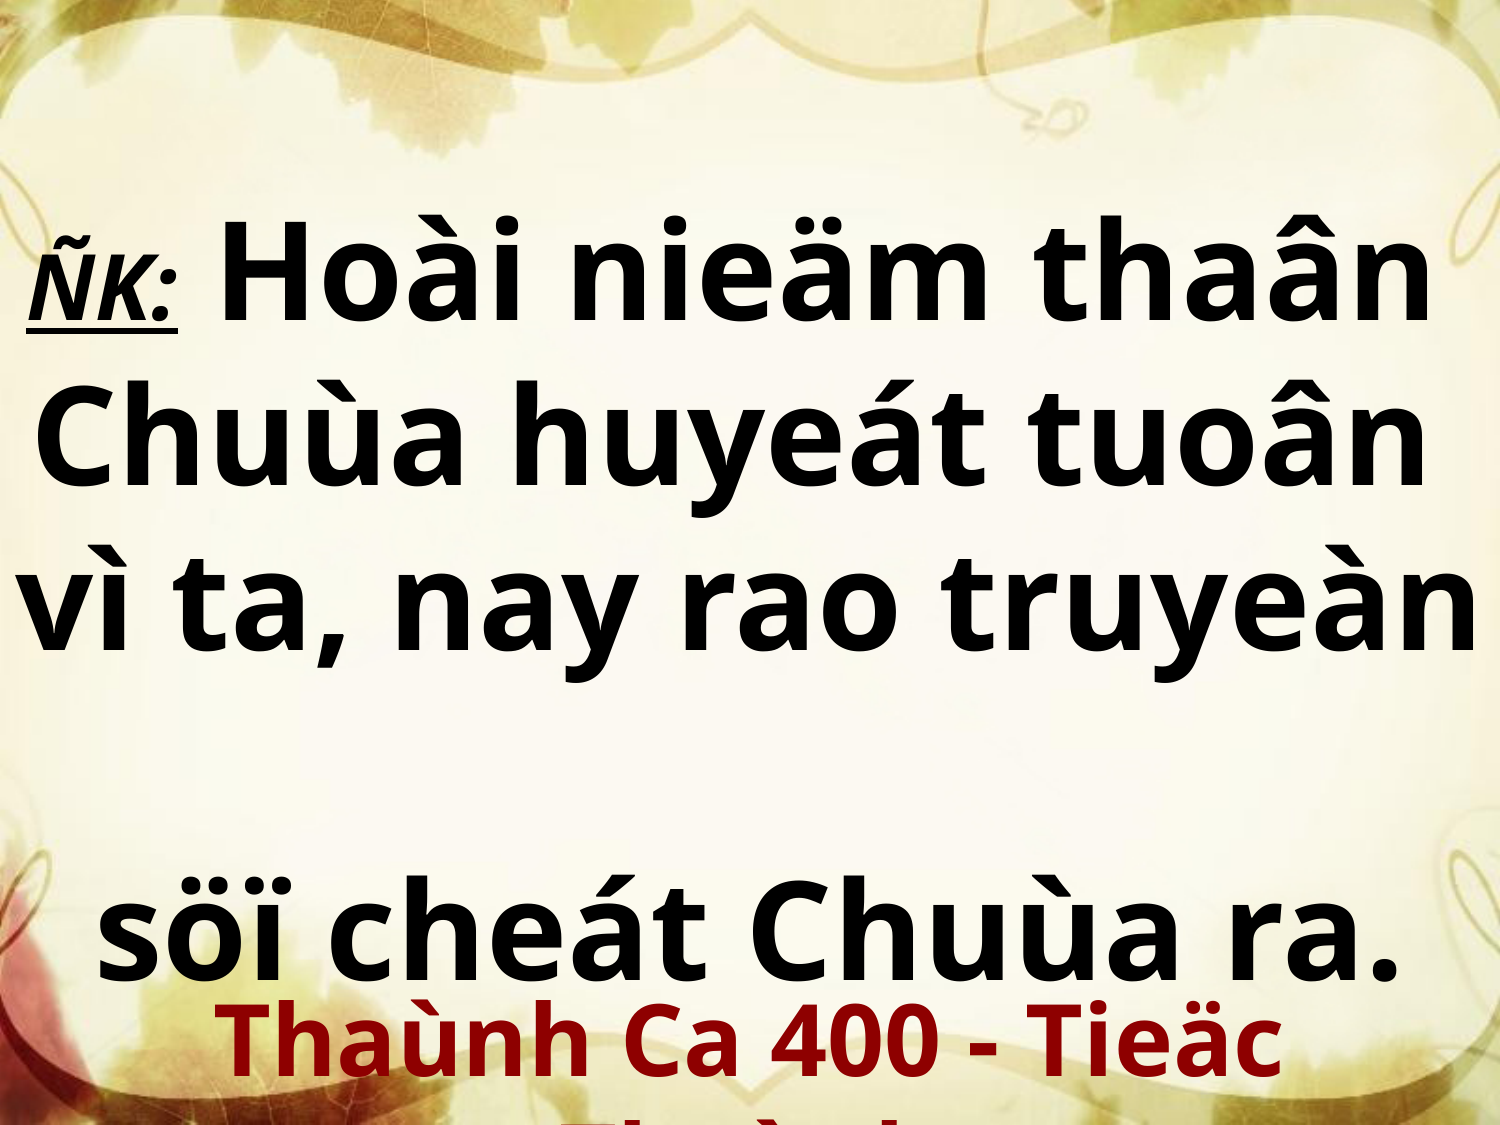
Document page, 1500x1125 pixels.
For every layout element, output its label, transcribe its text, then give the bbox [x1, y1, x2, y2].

text_box ÑK: Hoài nieäm thaân Chuùa huyeát tuoân vì ta, nay rao truyeàn söï cheát Chuùa ra. [0, 175, 1500, 969]
picture [0, 0, 1500, 175]
text_box Thaùnh Ca 400 - Tieäc Thaùnh [0, 969, 1500, 1125]
